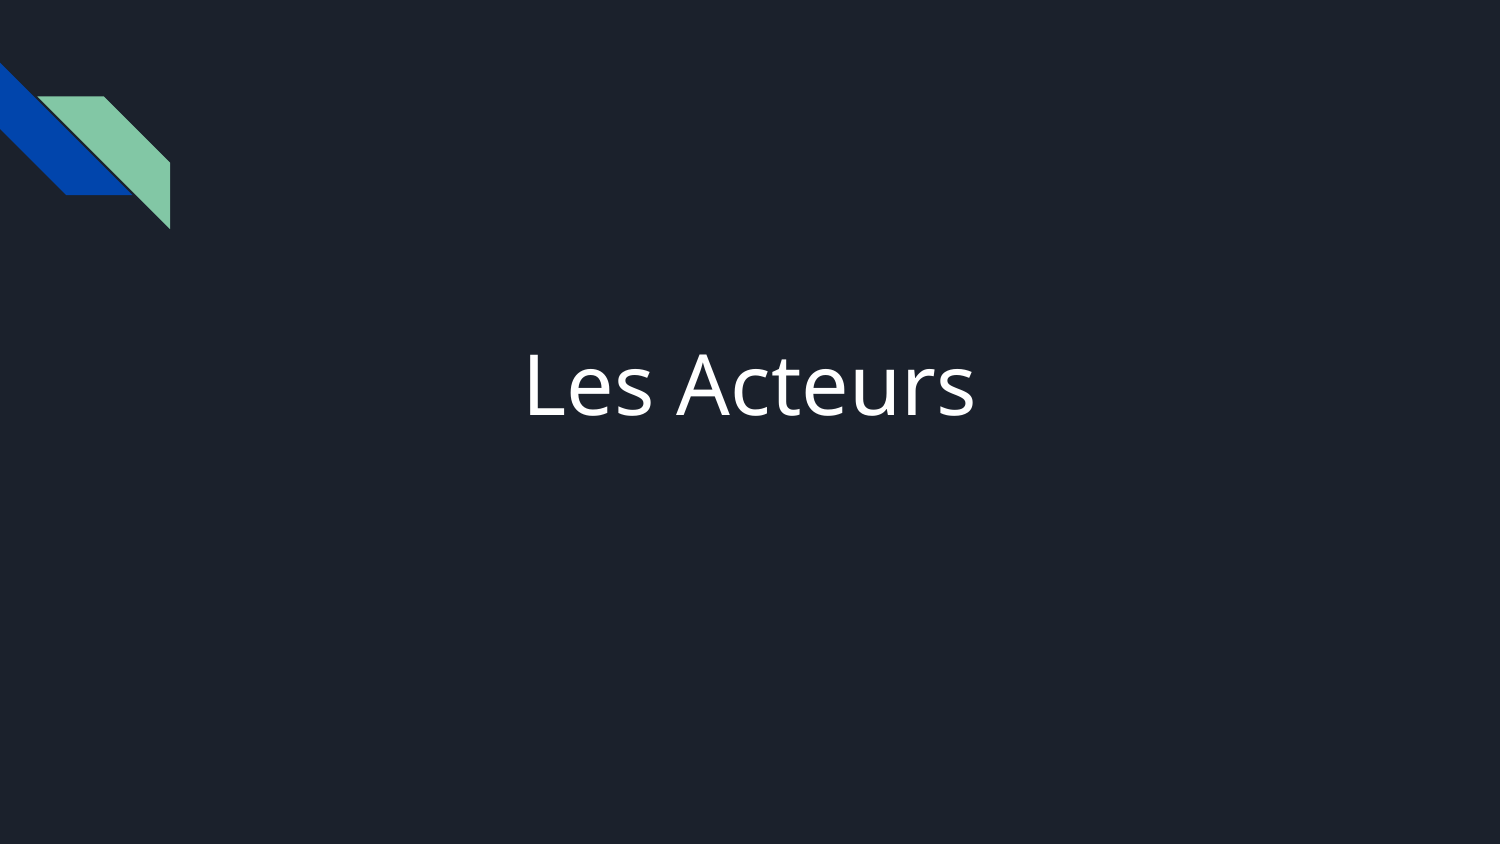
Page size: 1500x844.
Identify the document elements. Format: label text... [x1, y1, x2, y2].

text_box Les Acteurs [172, 316, 1328, 467]
